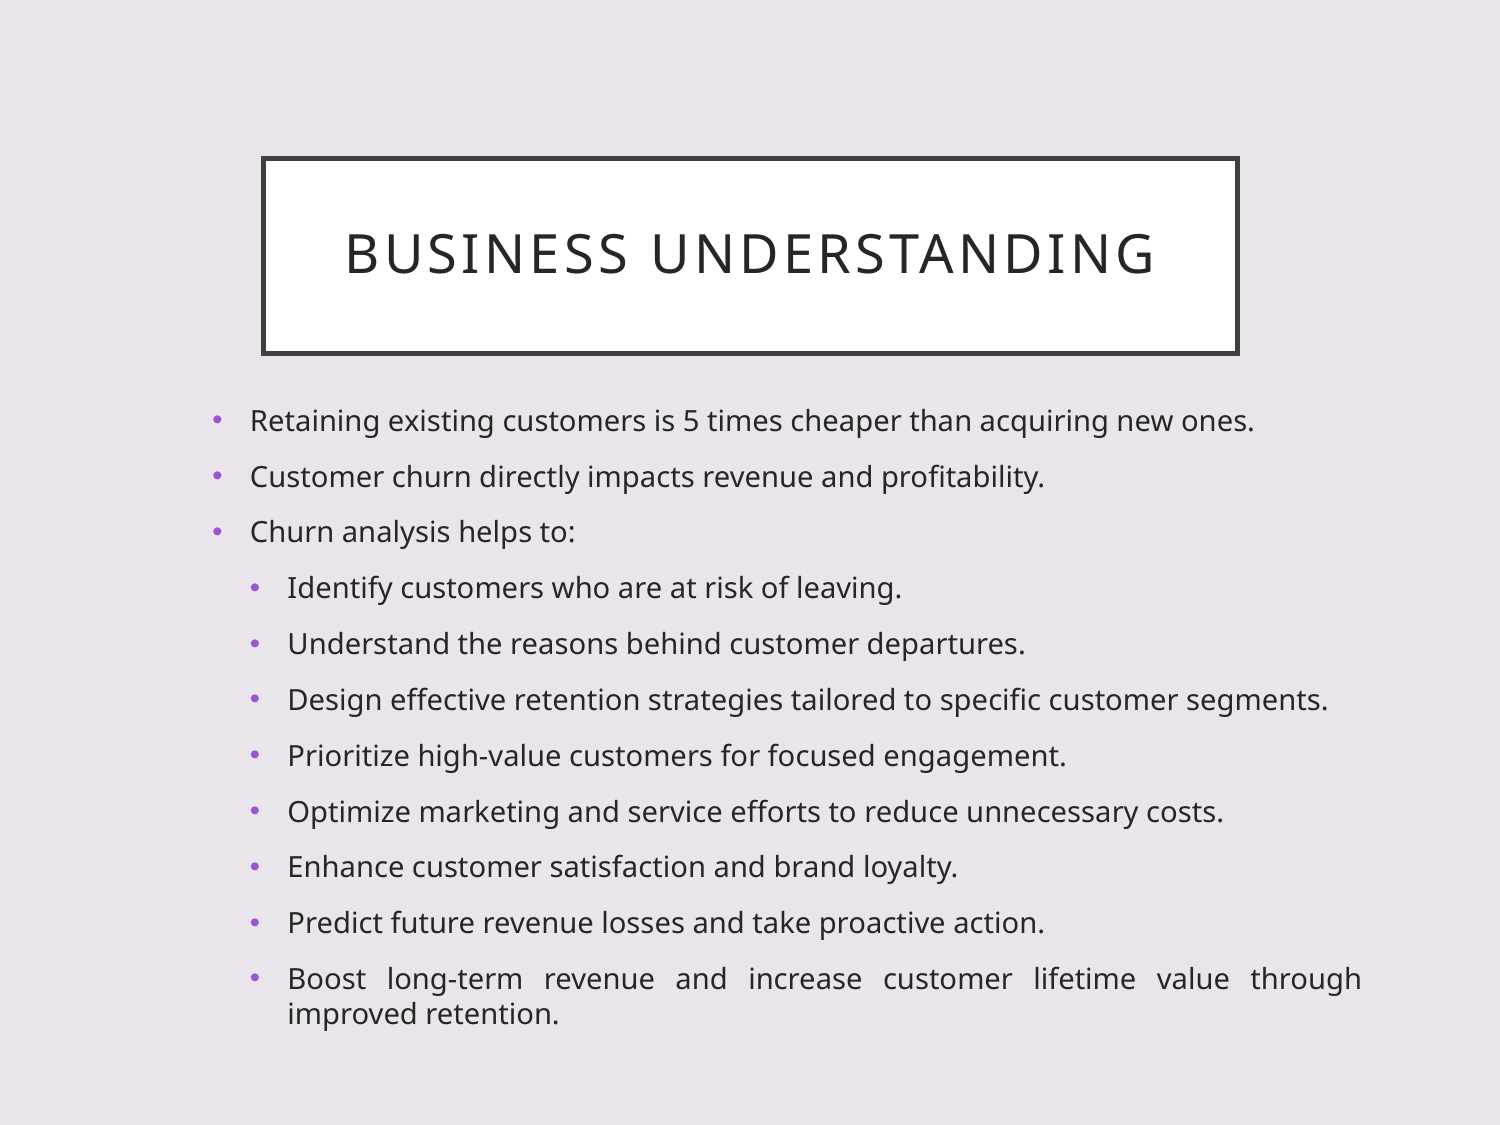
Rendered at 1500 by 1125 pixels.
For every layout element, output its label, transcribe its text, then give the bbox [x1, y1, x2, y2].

list Retaining existing customers is 5 times cheaper than acquiring new ones. Customer churn directly impacts revenue and profitability. Churn analysis helps to: Identify customers who are at risk of leaving. Understand the reasons behind customer departures. Design effective retention strategies tailored to specific customer segments. Prioritize high-value customers for focused engagement. Optimize marketing and service efforts to reduce unnecessary costs. Enhance customer satisfaction and brand loyalty. Predict future revenue losses and take proactive action. Boost long-term revenue and increase customer lifetime value through improved retention. [197, 394, 1378, 1046]
title Business understanding [261, 156, 1240, 356]
